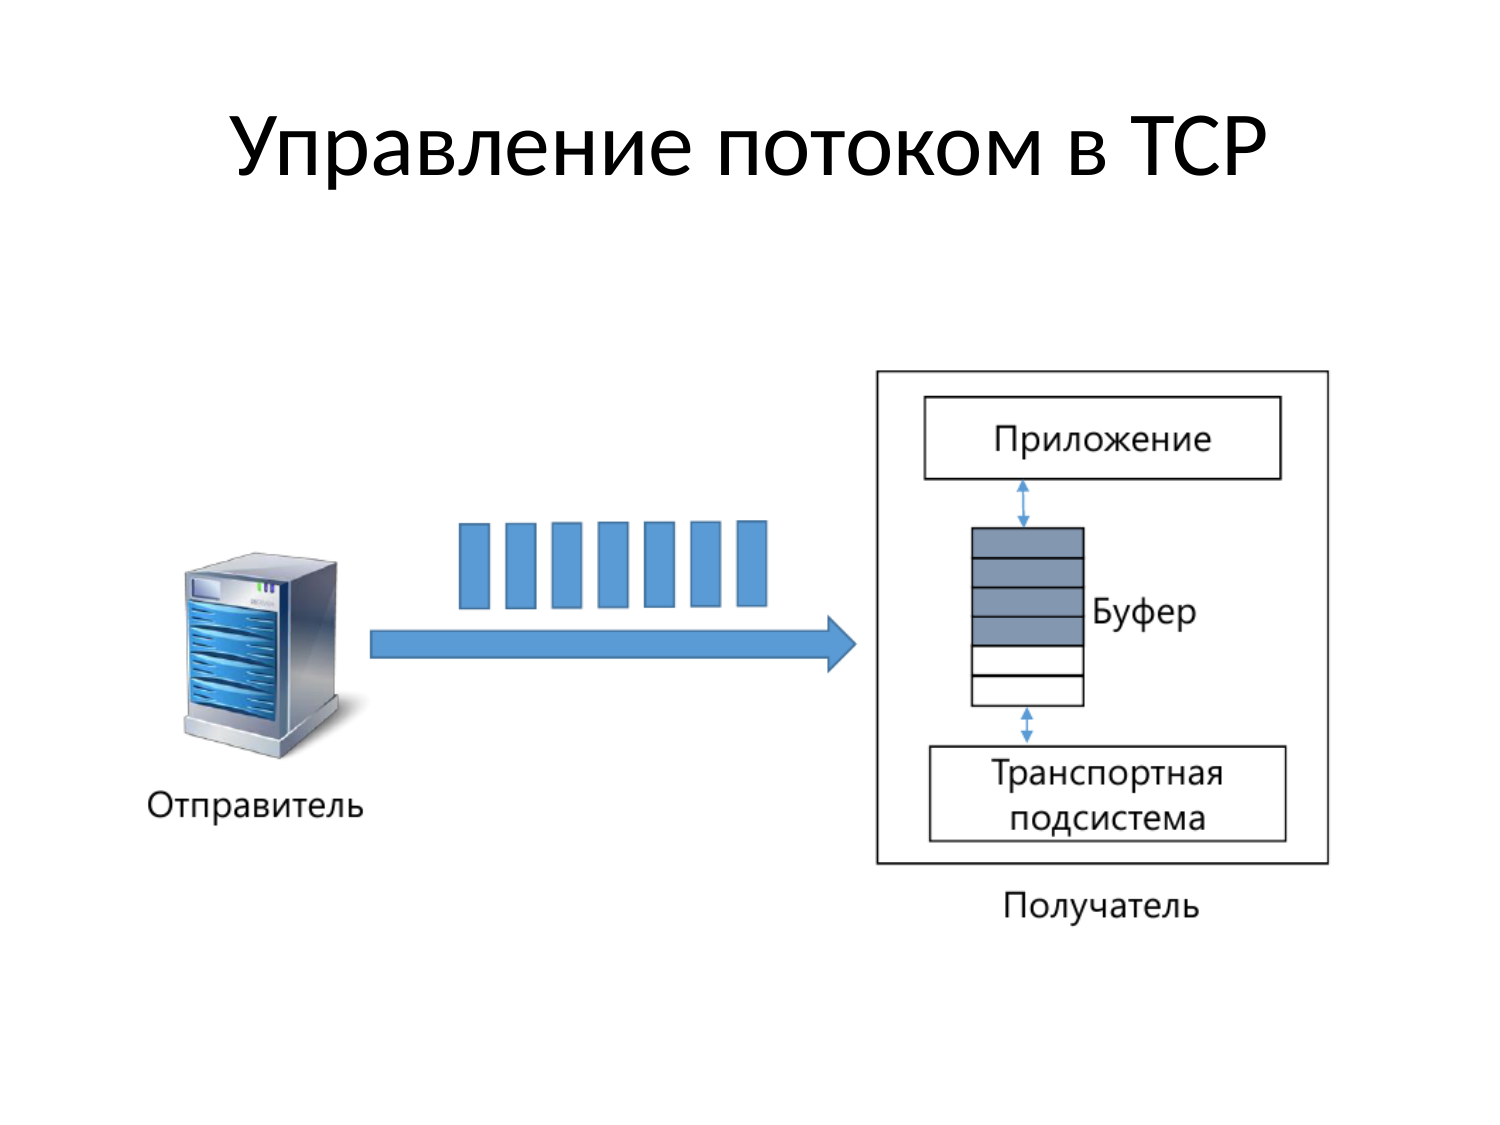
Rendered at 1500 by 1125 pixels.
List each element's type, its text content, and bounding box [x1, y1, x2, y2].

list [74, 307, 1426, 961]
title Управление потоком в ТСР [75, 45, 1425, 233]
